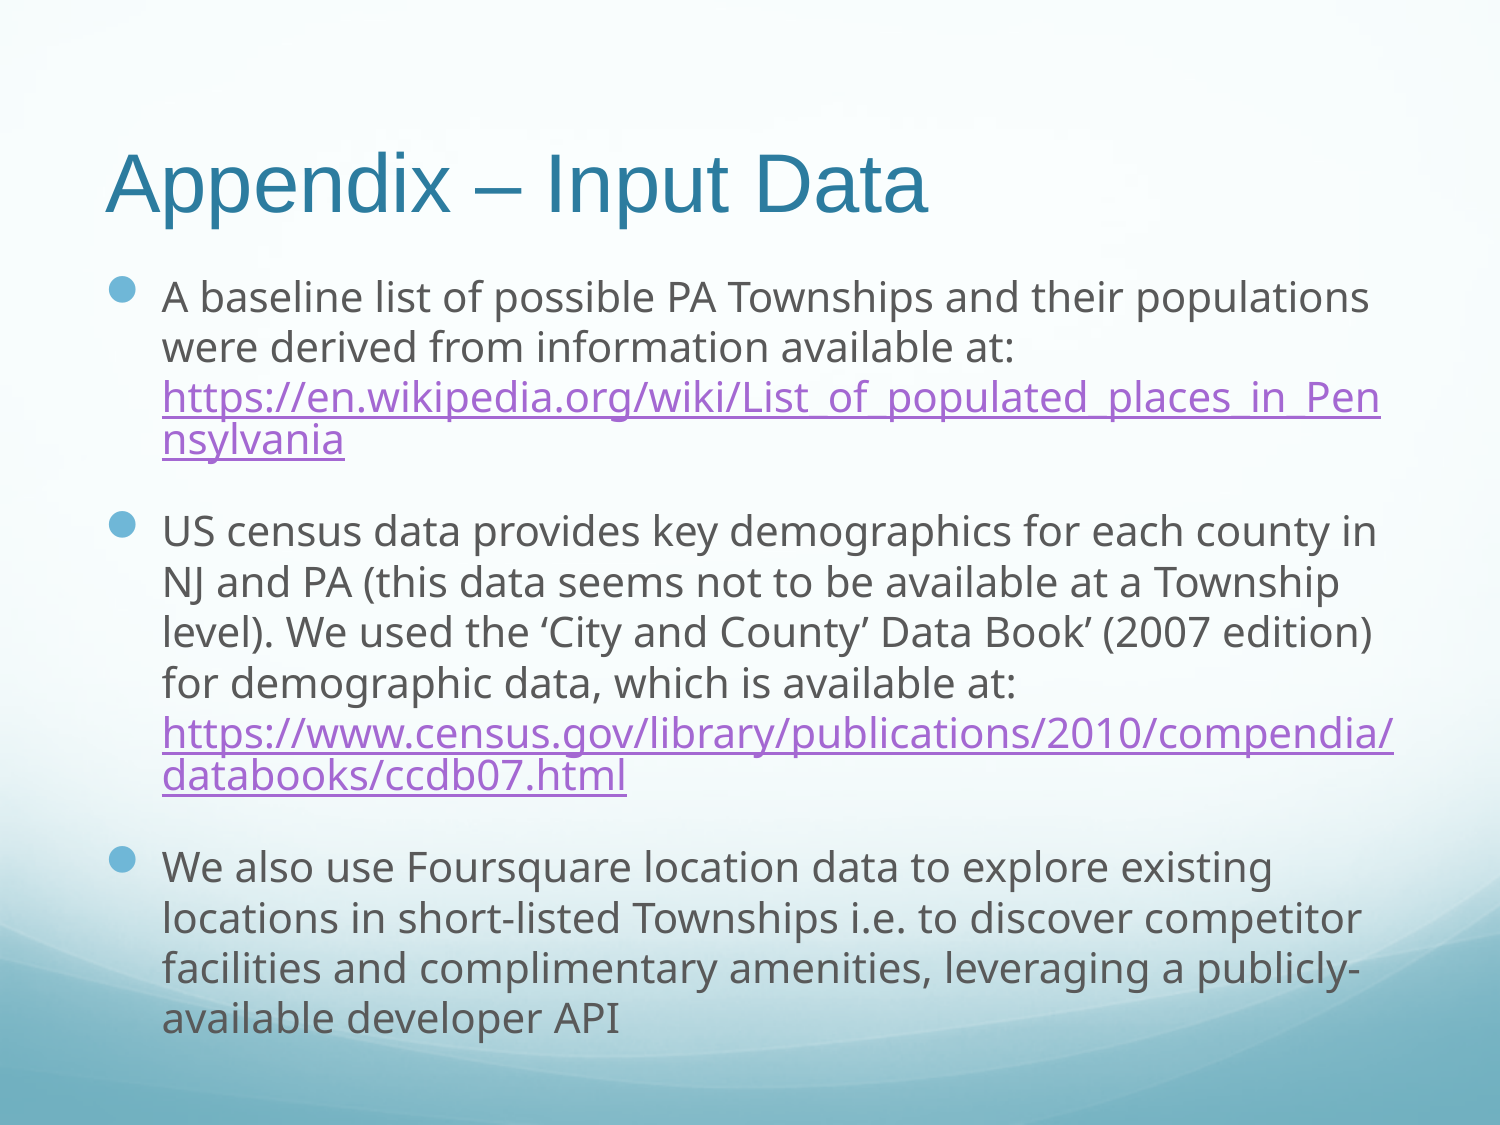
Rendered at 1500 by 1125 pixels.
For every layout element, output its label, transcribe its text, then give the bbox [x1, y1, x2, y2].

title Appendix – Input Data [90, 17, 1410, 237]
list A baseline list of possible PA Townships and their populations were derived from information available at: https://en.wikipedia.org/wiki/List_of_populated_places_in_Pennsylvania US census data provides key demographics for each county in NJ and PA (this data seems not to be available at a Township level). We used the ‘City and County’ Data Book’ (2007 edition) for demographic data, which is available at: https://www.census.gov/library/publications/2010/compendia/databooks/ccdb07.html We also use Foursquare location data to explore existing locations in short-listed Townships i.e. to discover competitor facilities and complimentary amenities, leveraging a publicly-available developer API [90, 262, 1410, 975]
